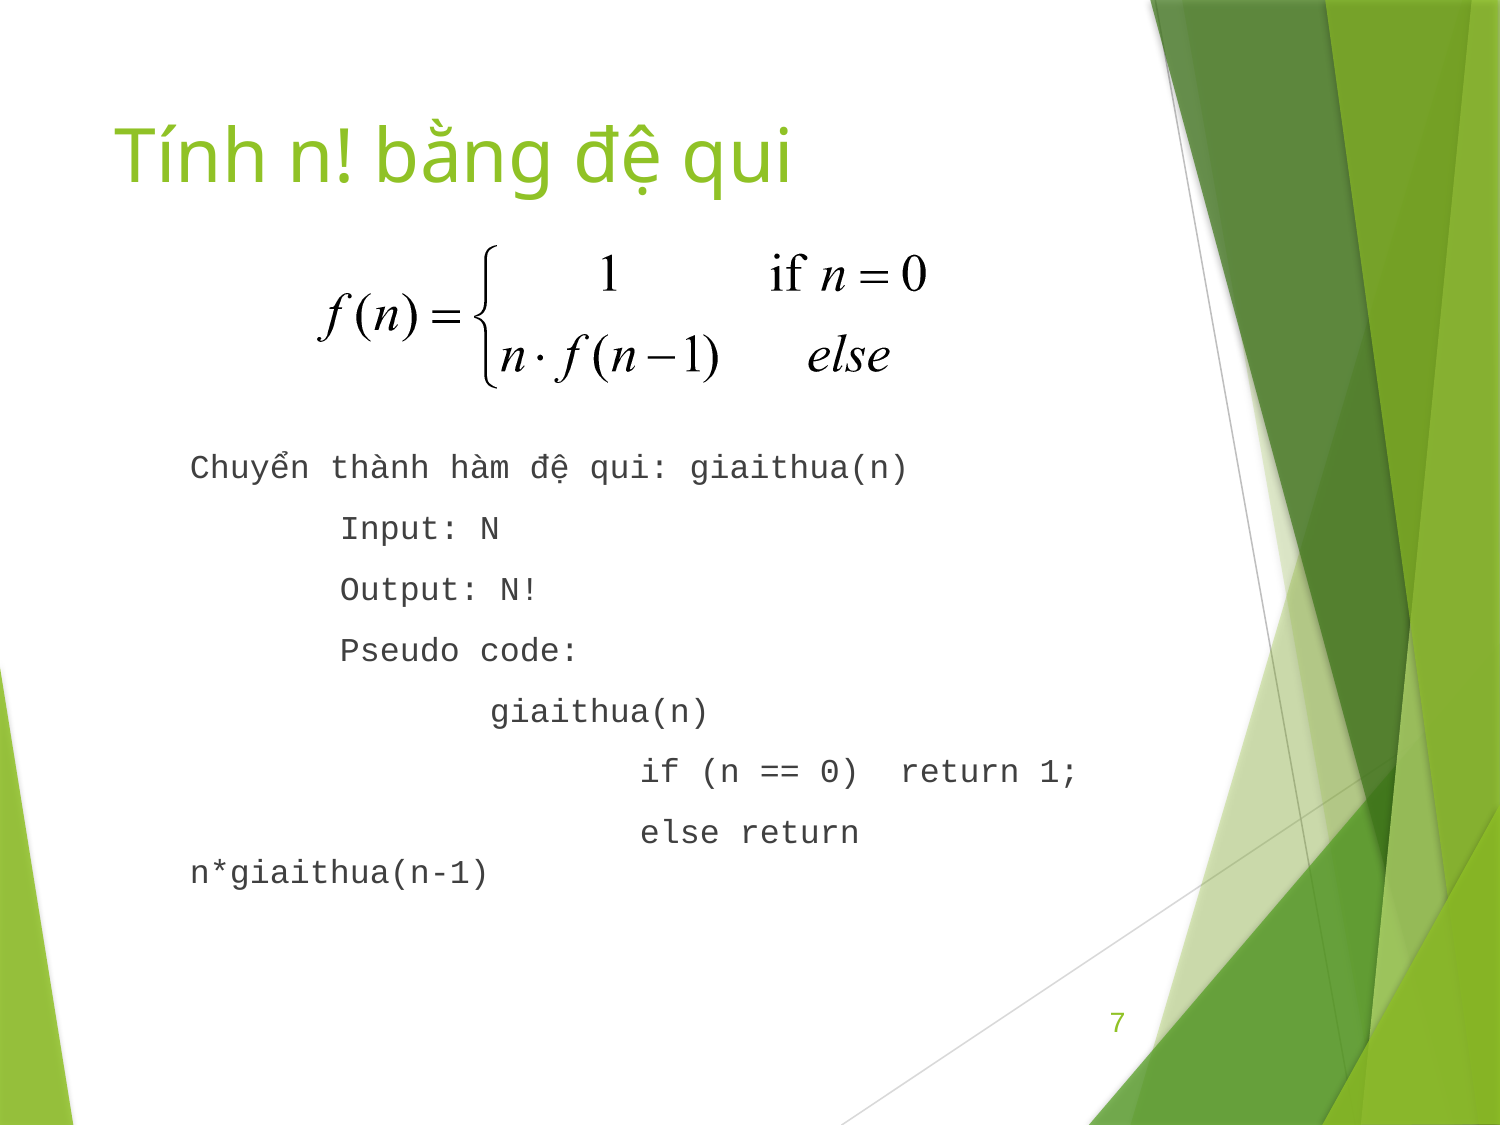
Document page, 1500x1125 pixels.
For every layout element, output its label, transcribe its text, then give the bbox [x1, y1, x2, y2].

picture [307, 235, 934, 398]
title Tính n! bằng đệ qui [99, 99, 1142, 317]
list Chuyển thành hàm đệ qui: giaithua(n) Input: N Output: N! Pseudo code: giaithua(n) if (n == 0) return 1; else return n*giaithua(n-1) [99, 438, 1142, 1075]
slide_number 7 [1057, 991, 1142, 1051]
